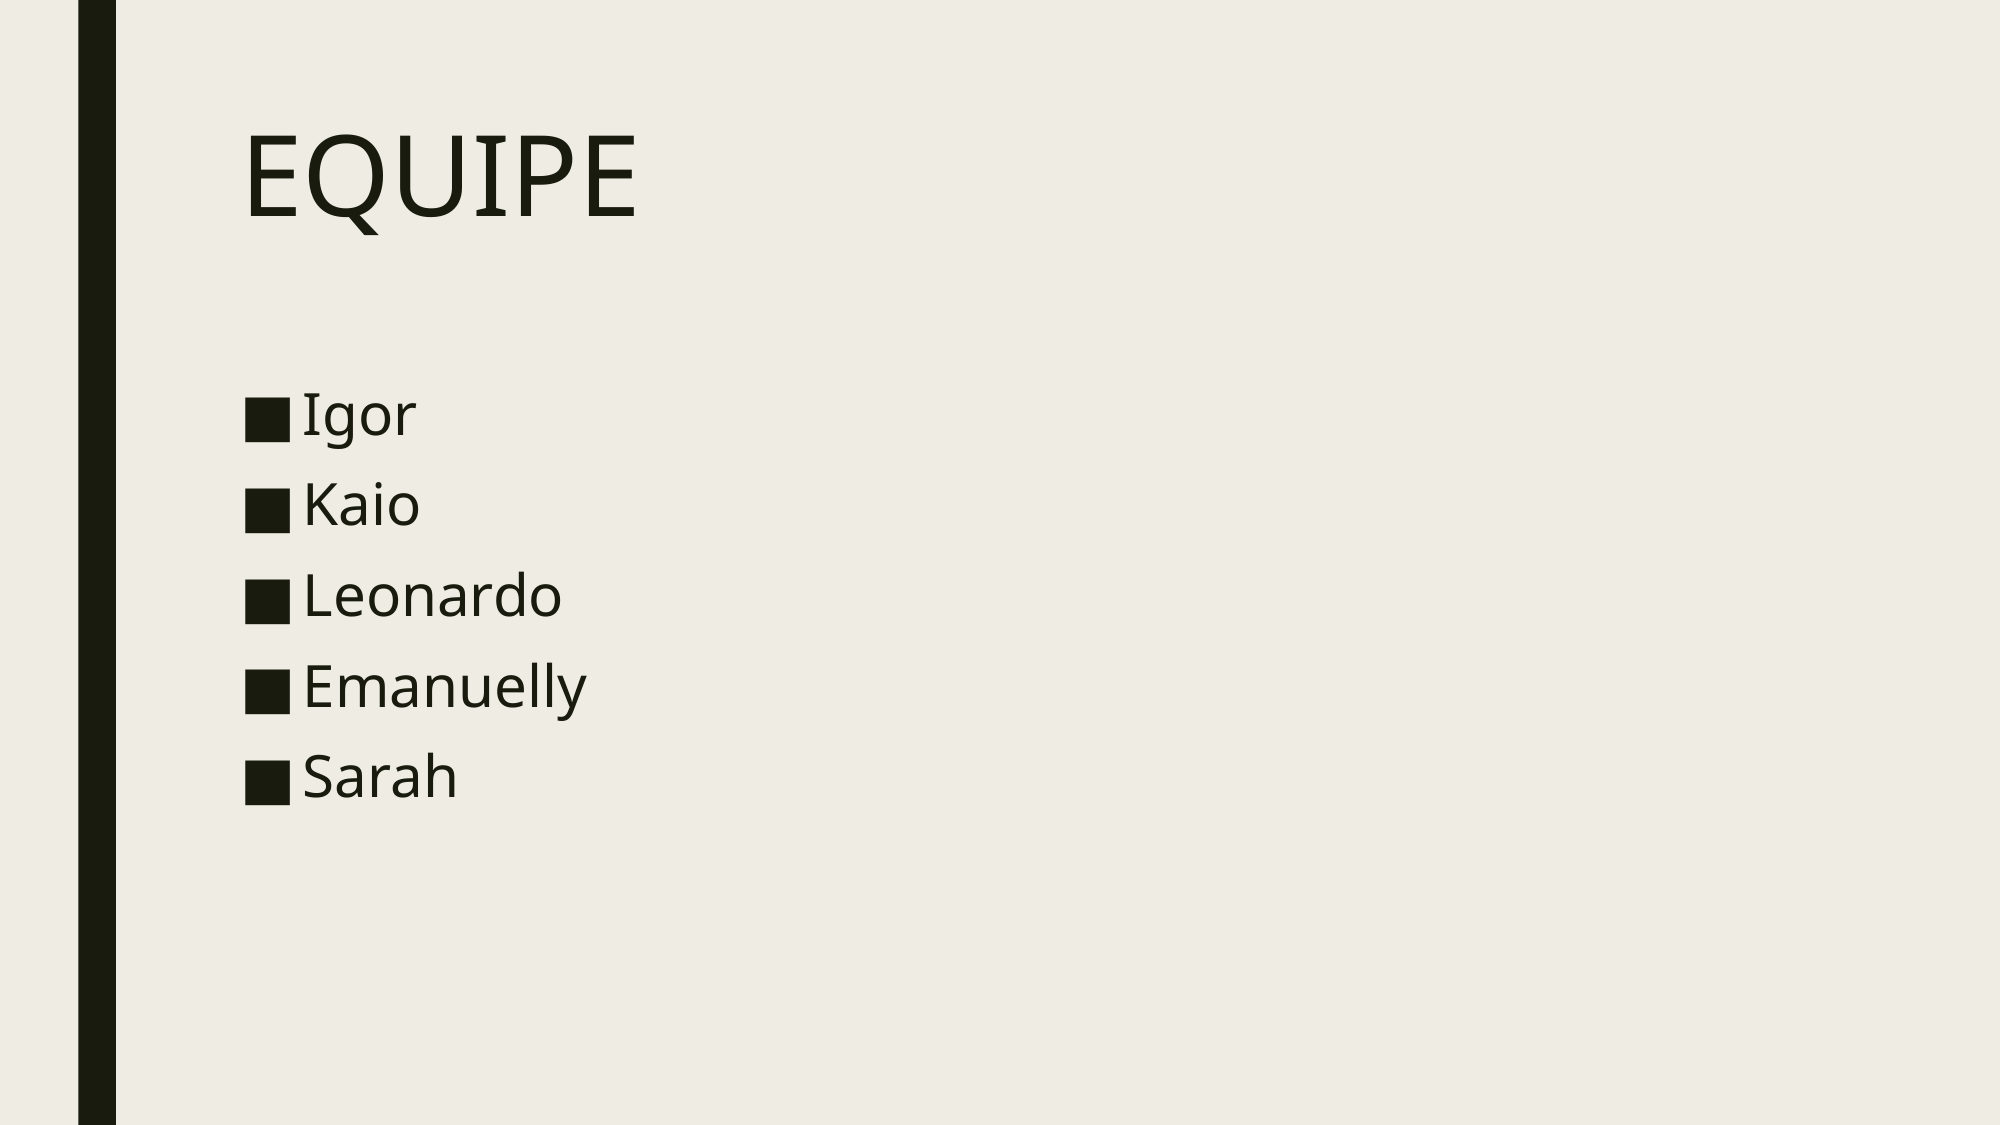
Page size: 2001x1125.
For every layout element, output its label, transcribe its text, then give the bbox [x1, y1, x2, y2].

title EQUIPE [225, 112, 1800, 357]
list Igor Kaio Leonardo Emanuelly Sarah [225, 375, 1800, 963]
